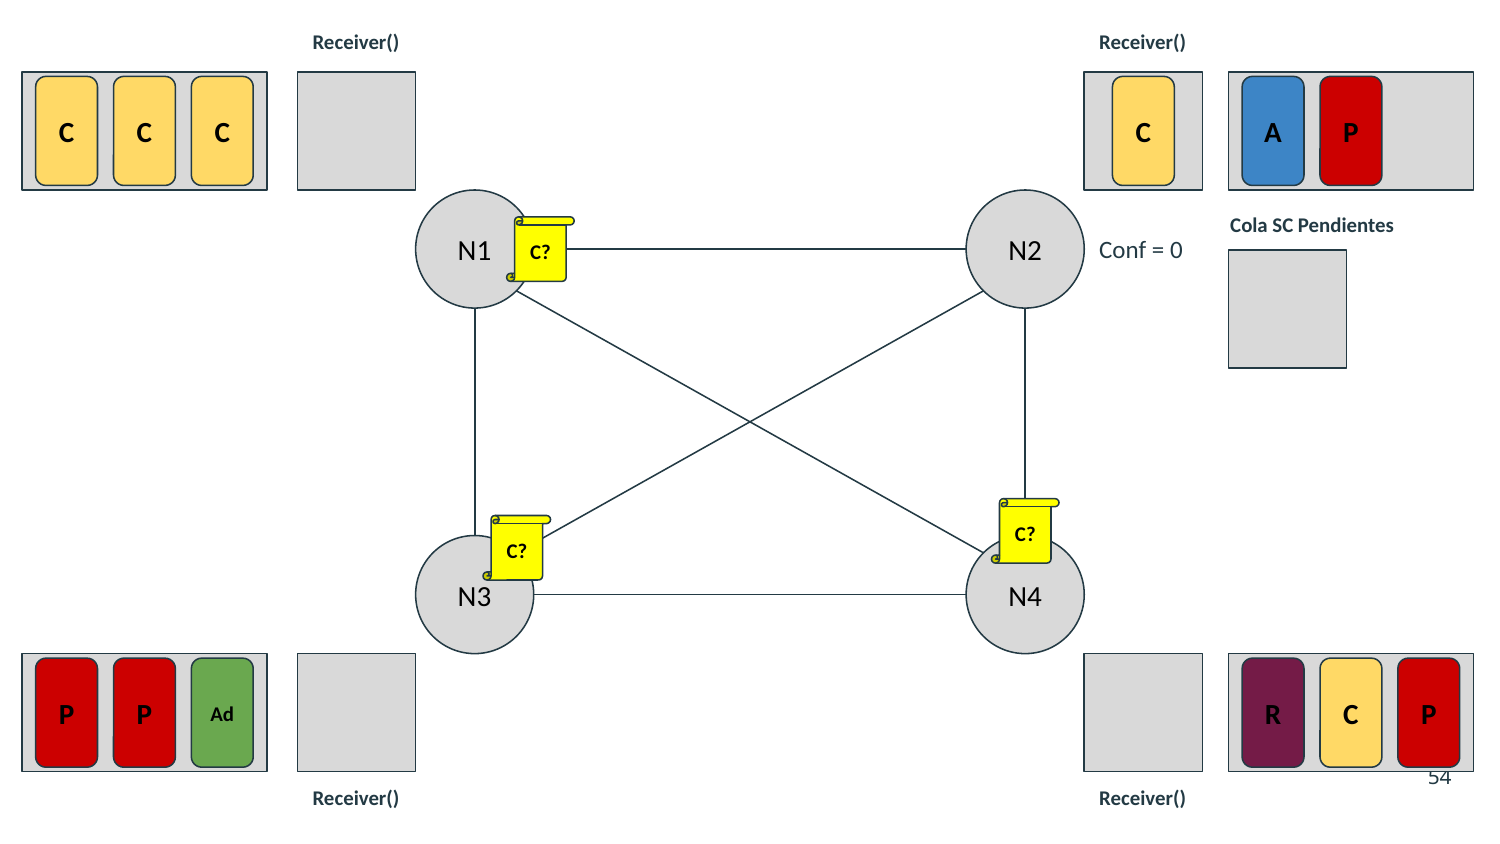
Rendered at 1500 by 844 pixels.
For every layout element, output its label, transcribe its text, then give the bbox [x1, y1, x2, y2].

text_box R [1242, 658, 1304, 768]
text_box C? [991, 498, 1060, 564]
text_box [21, 653, 267, 772]
text_box [1228, 71, 1474, 190]
text_box C [35, 76, 98, 186]
text_box P [1320, 76, 1382, 186]
text_box P [1397, 658, 1460, 768]
text_box N3 [415, 535, 534, 654]
text_box Conf = 0 [1084, 218, 1203, 279]
text_box N4 [966, 541, 1085, 654]
text_box C [191, 76, 254, 186]
text_box N2 [966, 189, 1084, 309]
text_box C [1112, 76, 1175, 186]
text_box P [35, 658, 98, 768]
text_box Receiver() [297, 771, 416, 822]
text_box [21, 71, 267, 190]
text_box [297, 71, 416, 190]
text_box A [1242, 76, 1304, 186]
slide_number ‹#› [1376, 772, 1467, 810]
text_box P [113, 658, 176, 768]
text_box C [113, 76, 176, 186]
text_box Receiver() [1084, 16, 1203, 67]
text_box N1 [415, 189, 524, 309]
text_box C [1320, 658, 1382, 768]
text_box [1084, 653, 1203, 771]
text_box Ad [191, 658, 254, 768]
text_box [1228, 250, 1347, 369]
text_box [1228, 653, 1474, 772]
text_box [297, 653, 416, 771]
text_box [1084, 71, 1203, 190]
text_box C? [506, 216, 575, 282]
text_box Cola SC Pendientes [1215, 199, 1487, 250]
text_box Receiver() [297, 16, 416, 67]
text_box C? [483, 515, 543, 581]
text_box Receiver() [1084, 771, 1203, 822]
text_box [516, 290, 984, 554]
